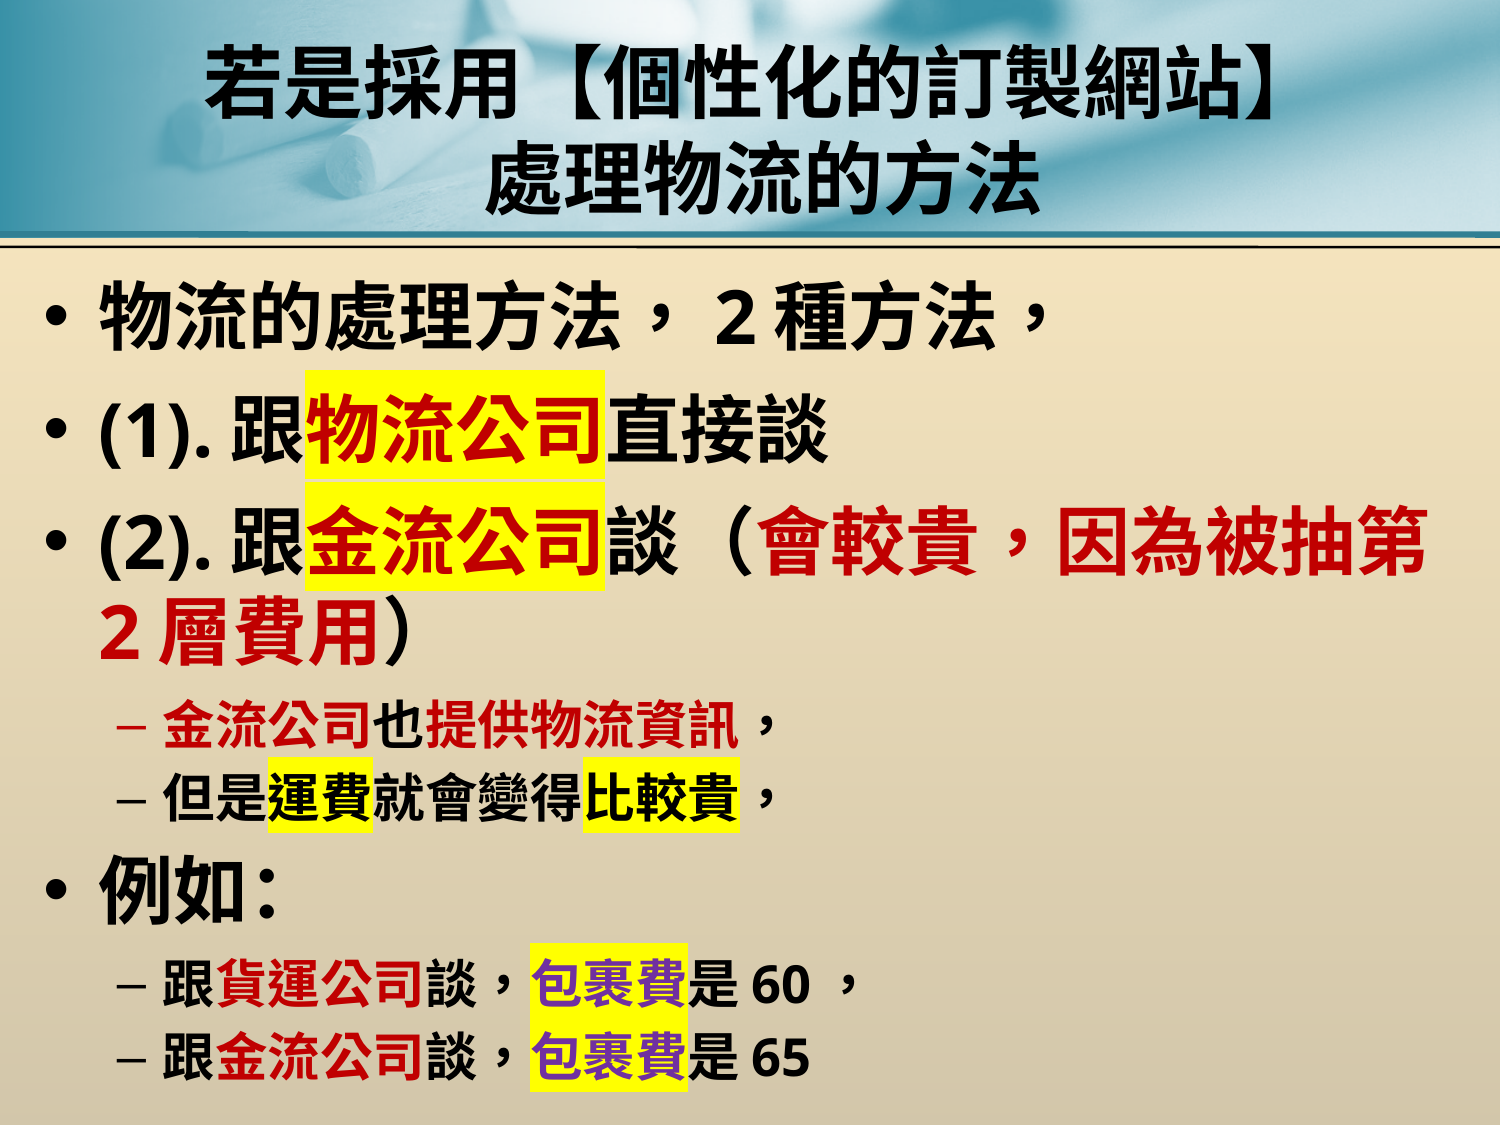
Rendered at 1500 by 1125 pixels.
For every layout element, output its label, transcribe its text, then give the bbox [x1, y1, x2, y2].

title 若是採用【個性化的訂製網站】 處理物流的方法 [45, 24, 1481, 233]
list 物流的處理方法，2種方法， (1).跟物流公司直接談 (2).跟金流公司談（會較貴，因為被抽第2層費用） 金流公司也提供物流資訊， 但是運費就會變得比較貴， 例如： 跟貨運公司談，包裹費是60， 跟金流公司談，包裹費是65 [29, 262, 1481, 1103]
